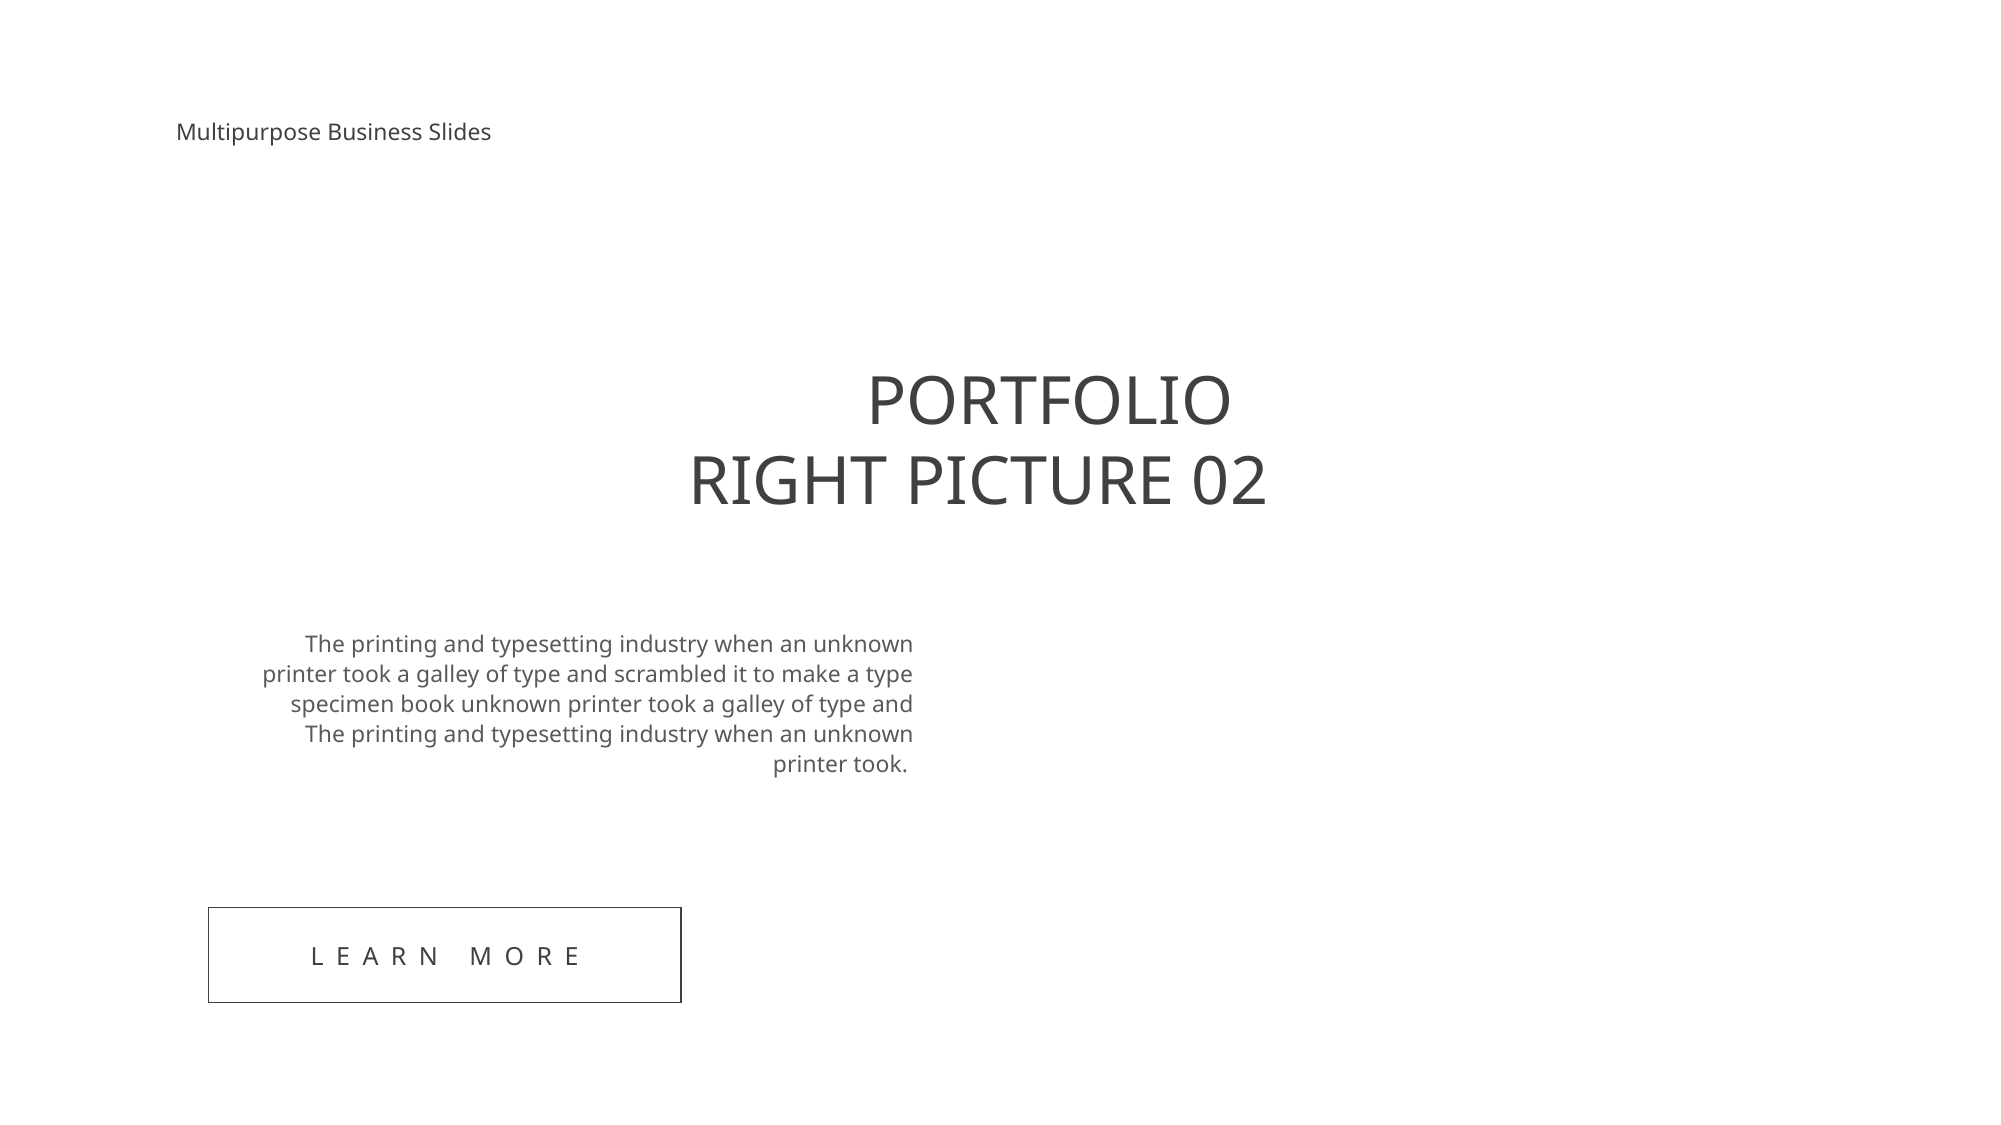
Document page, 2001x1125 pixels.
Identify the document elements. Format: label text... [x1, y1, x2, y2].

text_box The printing and typesetting industry when an unknown printer took a galley of type and scrambled it to make a type specimen book unknown printer took a galley of type and The printing and typesetting industry when an unknown printer took. [247, 619, 892, 785]
picture [892, 0, 2000, 1125]
text_box Multipurpose Business Slides [161, 101, 643, 153]
text_box PORTFOLIO RIGHT PICTURE 02 [377, 350, 892, 525]
text_box LEARN MORE [208, 907, 682, 1003]
